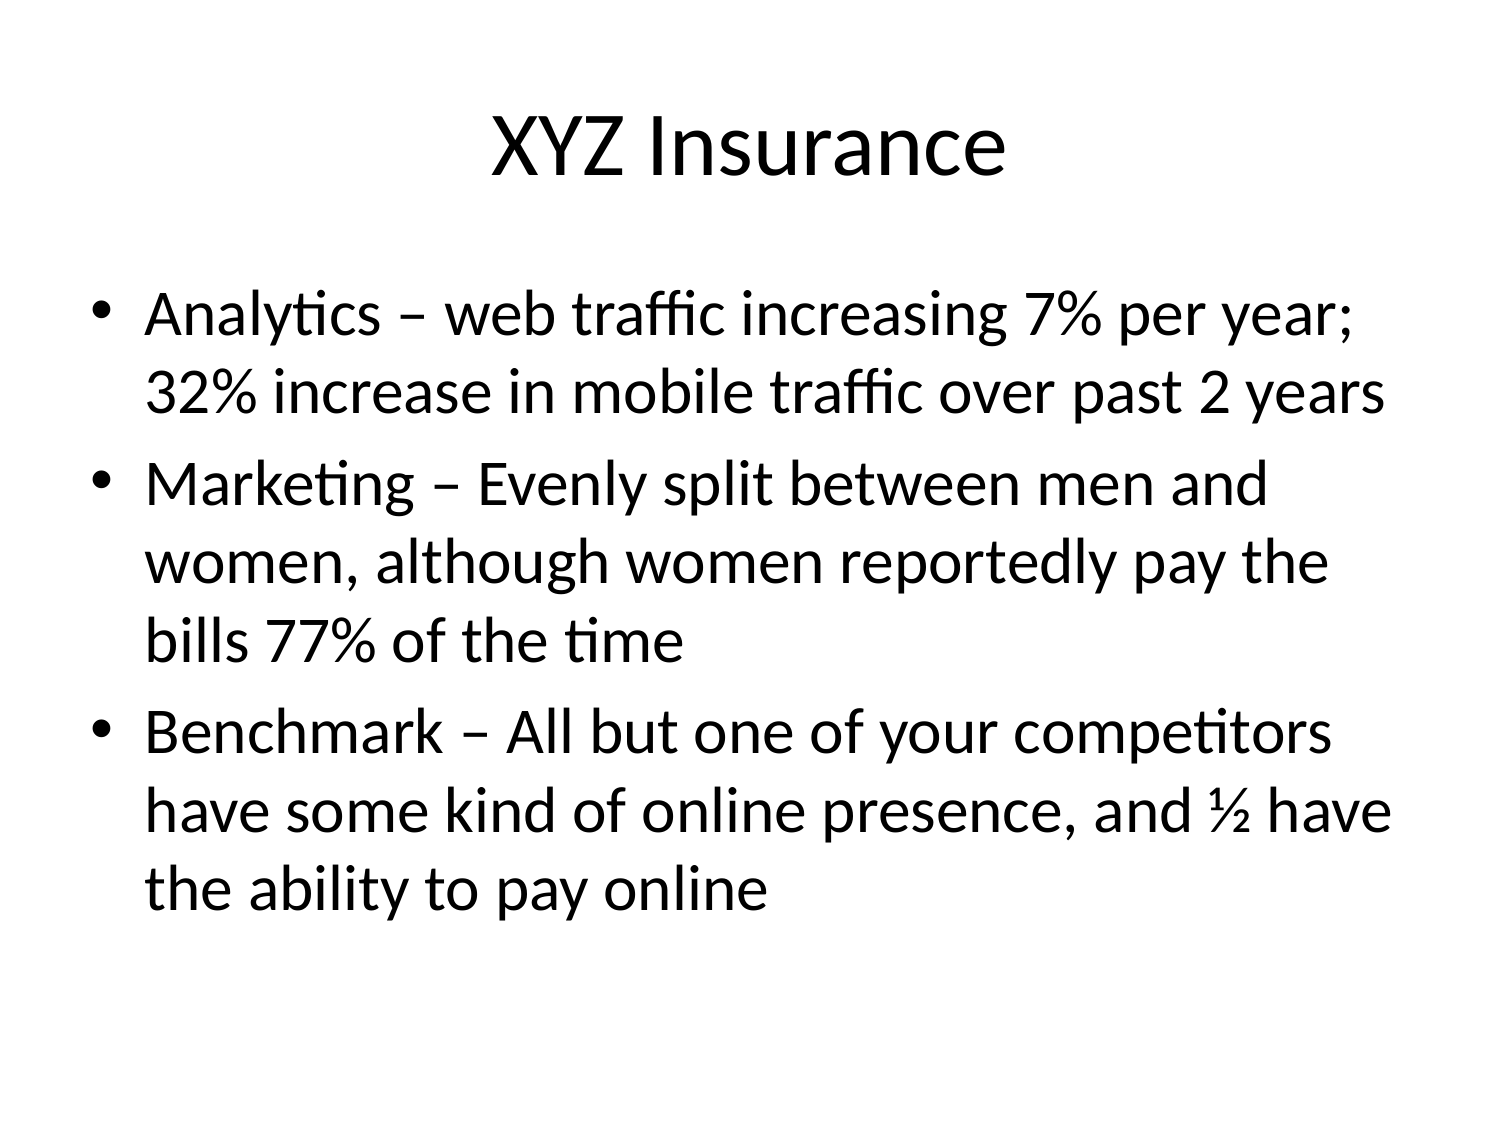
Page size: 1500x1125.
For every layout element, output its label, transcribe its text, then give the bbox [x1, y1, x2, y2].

list Analytics – web traffic increasing 7% per year; 32% increase in mobile traffic over past 2 years Marketing – Evenly split between men and women, although women reportedly pay the bills 77% of the time Benchmark – All but one of your competitors have some kind of online presence, and ½ have the ability to pay online [75, 262, 1425, 1005]
title XYZ Insurance [75, 45, 1425, 233]
